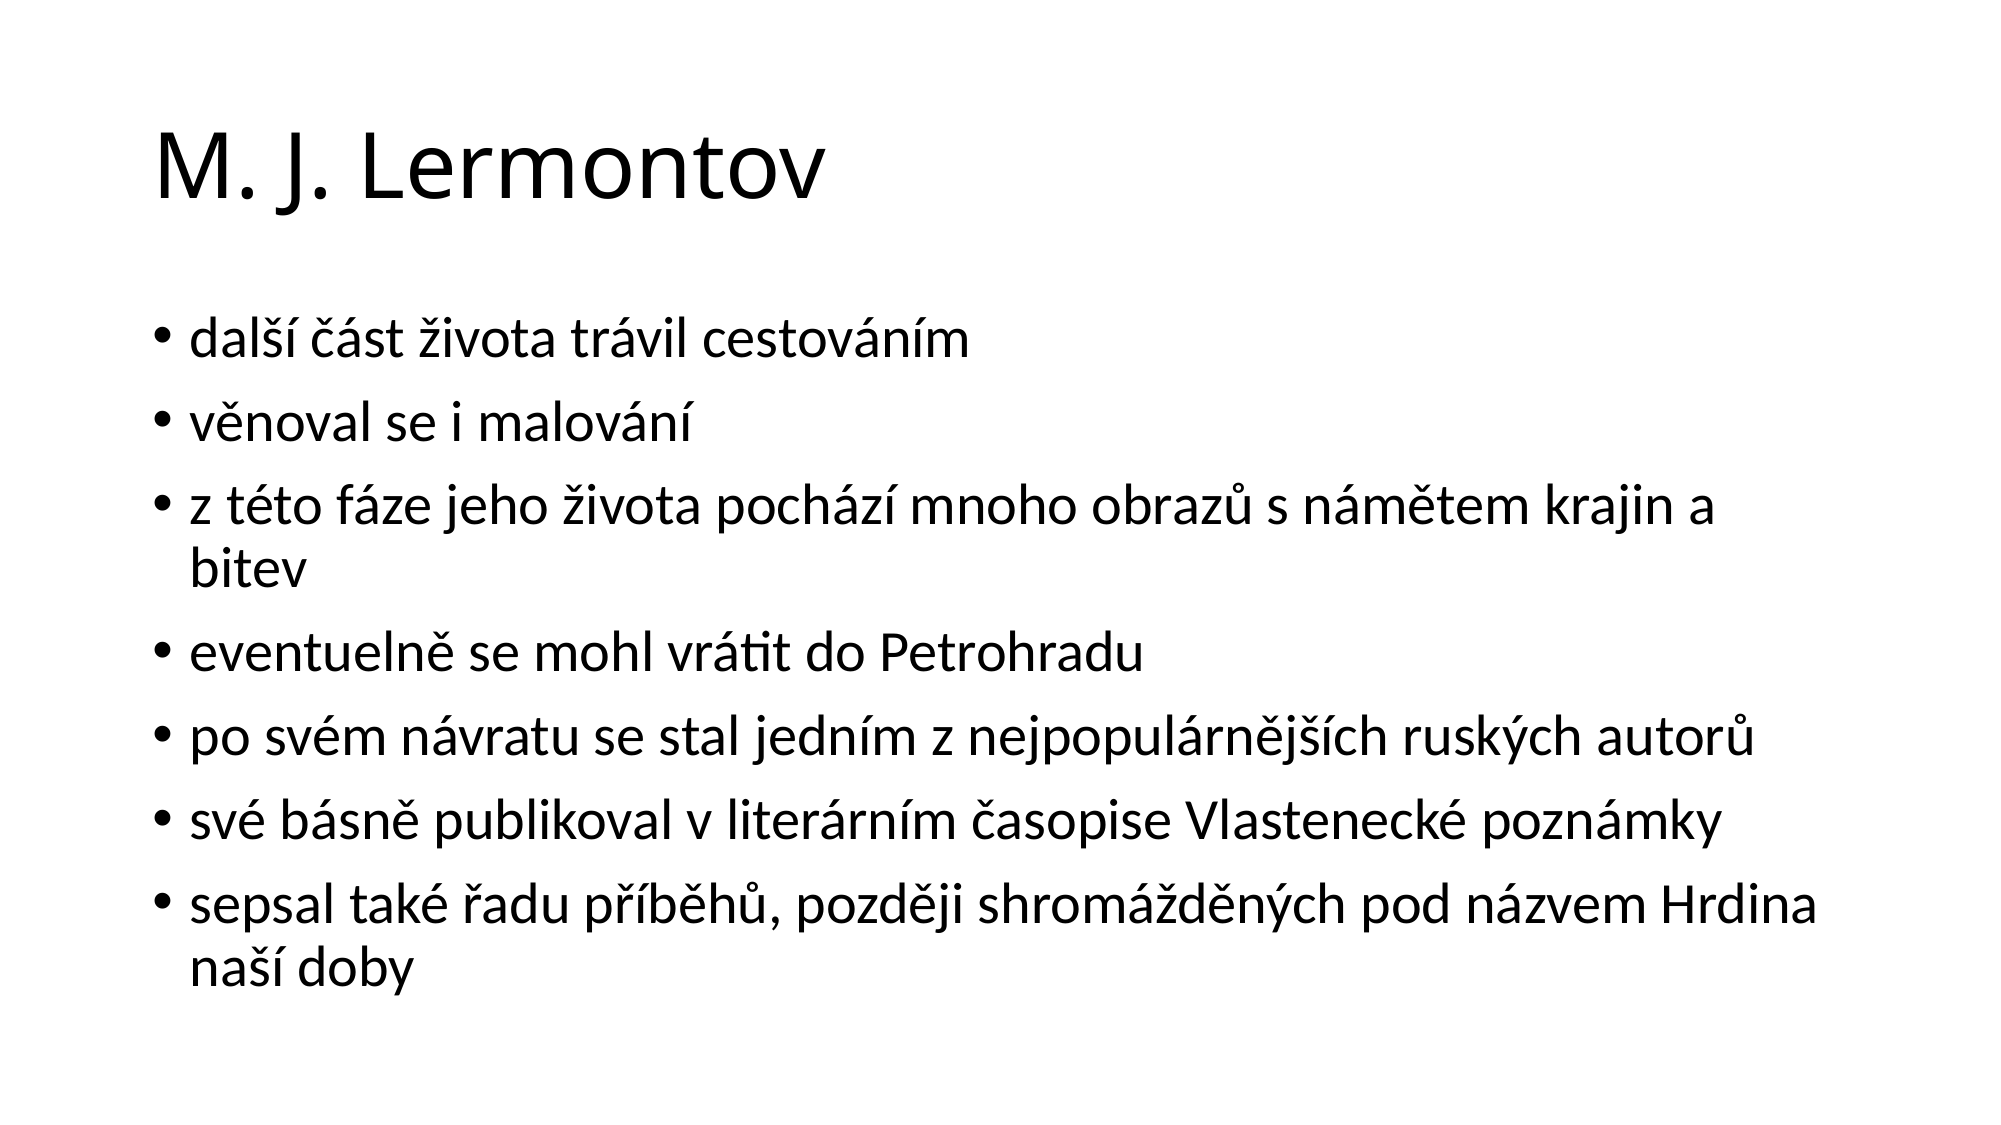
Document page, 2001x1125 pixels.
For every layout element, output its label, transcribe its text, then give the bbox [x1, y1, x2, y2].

title M. J. Lermontov [137, 59, 1863, 278]
list další část života trávil cestováním věnoval se i malování z této fáze jeho života pochází mnoho obrazů s námětem krajin a bitev eventuelně se mohl vrátit do Petrohradu po svém návratu se stal jedním z nejpopulárnějších ruských autorů své básně publikoval v literárním časopise Vlastenecké poznámky sepsal také řadu příběhů, později shromážděných pod názvem Hrdina naší doby [137, 299, 1863, 1014]
